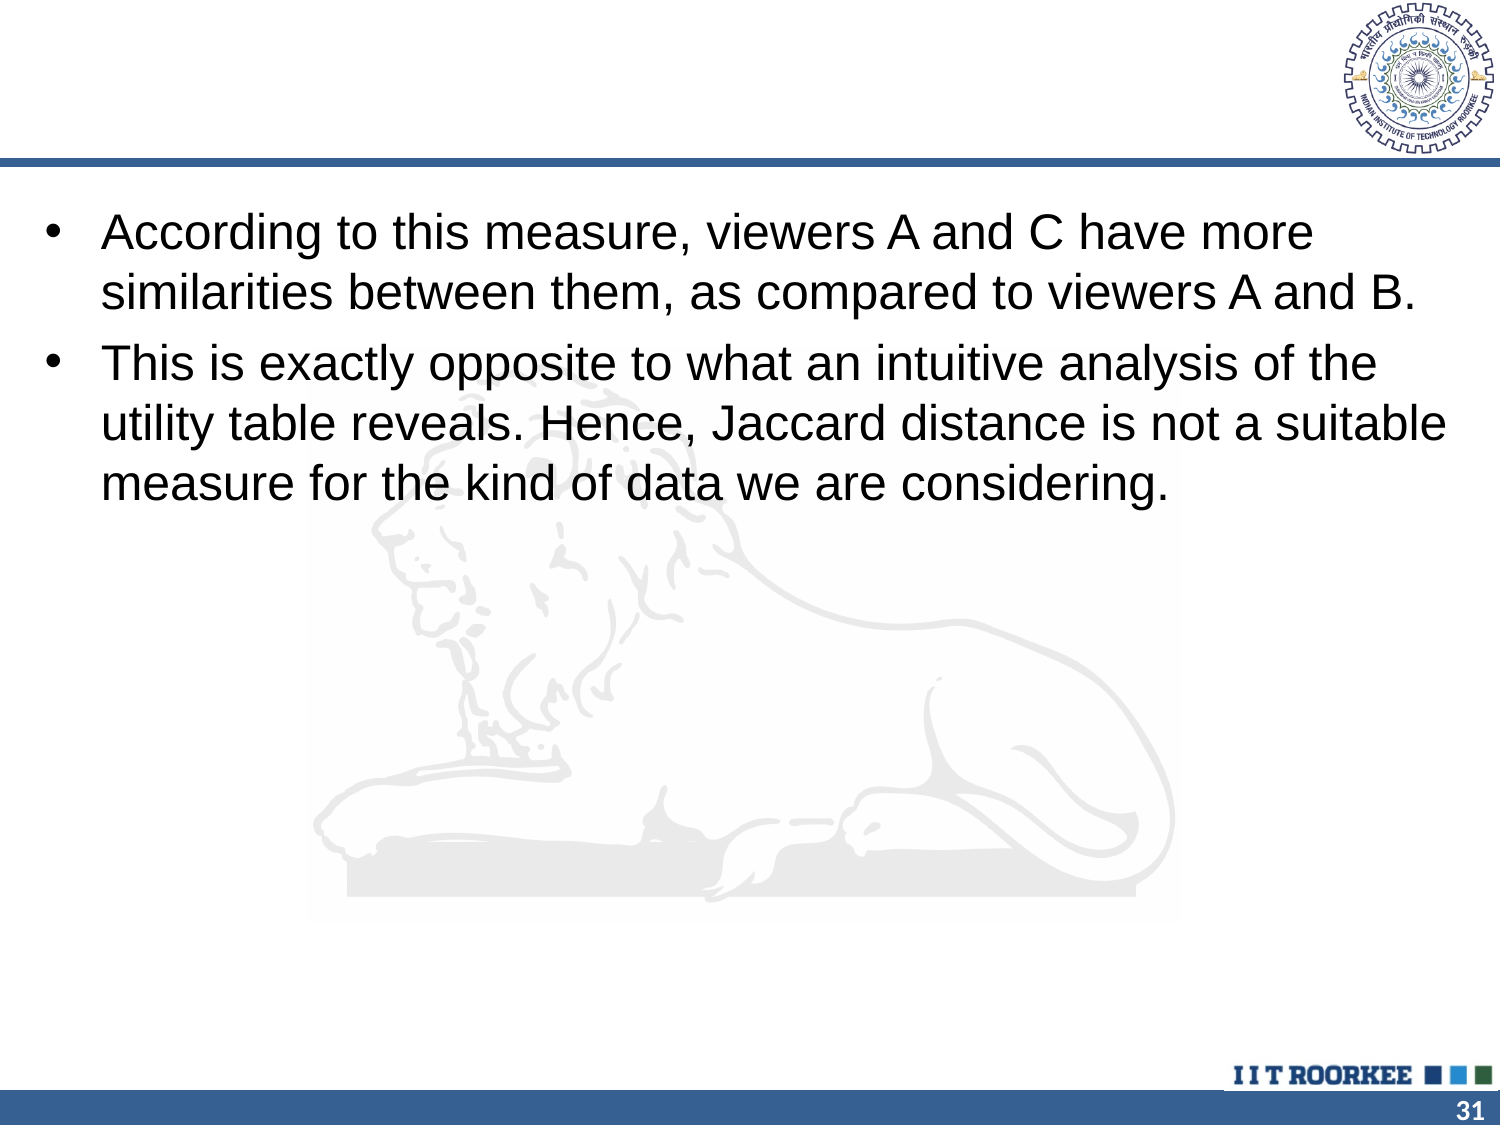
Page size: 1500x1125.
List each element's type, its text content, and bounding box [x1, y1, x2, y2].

picture [1224, 1057, 1498, 1091]
list According to this measure, viewers A and C have more similarities between them, as compared to viewers A and B. This is exactly opposite to what an intuitive analysis of the utility table reveals. Hence, Jaccard distance is not a suitable measure for the kind of data we are considering. [29, 192, 1468, 1050]
picture [1339, 0, 1500, 158]
